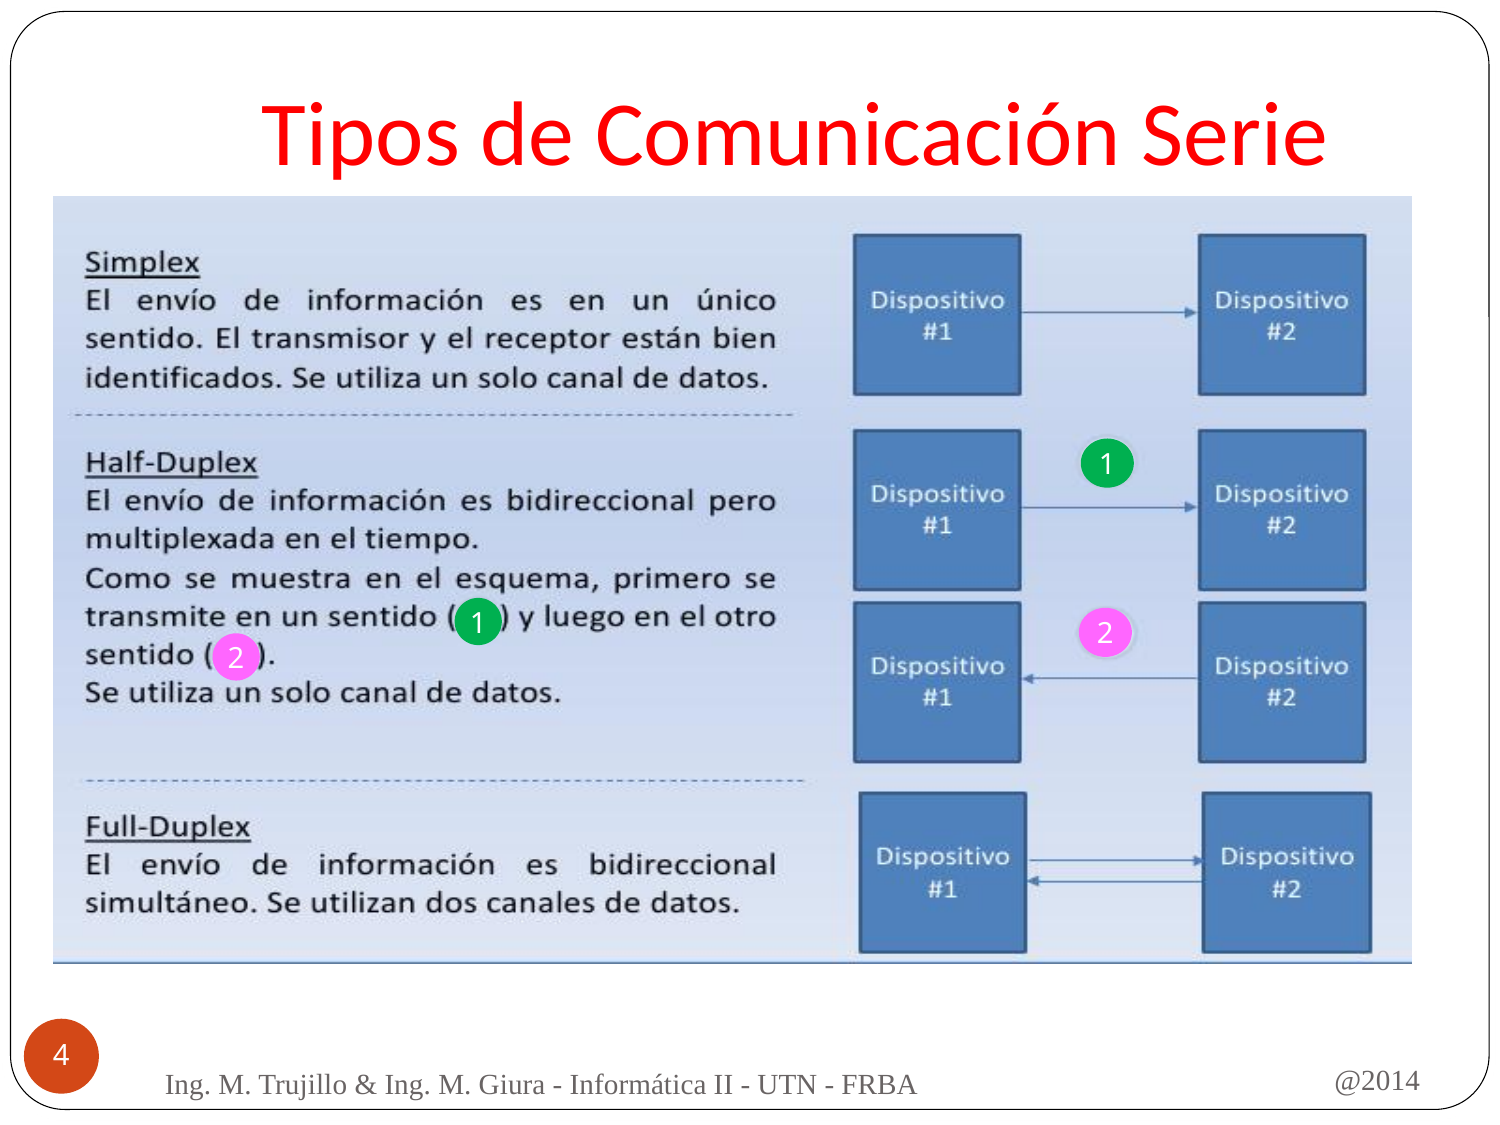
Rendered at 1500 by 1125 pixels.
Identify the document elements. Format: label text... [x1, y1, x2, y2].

slide_number 4 [23, 1018, 99, 1094]
footer Ing. M. Trujillo & Ing. M. Giura - Informática II - UTN - FRBA [150, 1047, 951, 1118]
picture [52, 195, 1412, 965]
slide_number @2014 [1142, 1039, 1436, 1118]
text_box Tipos de Comunicación Serie [247, 66, 1346, 192]
